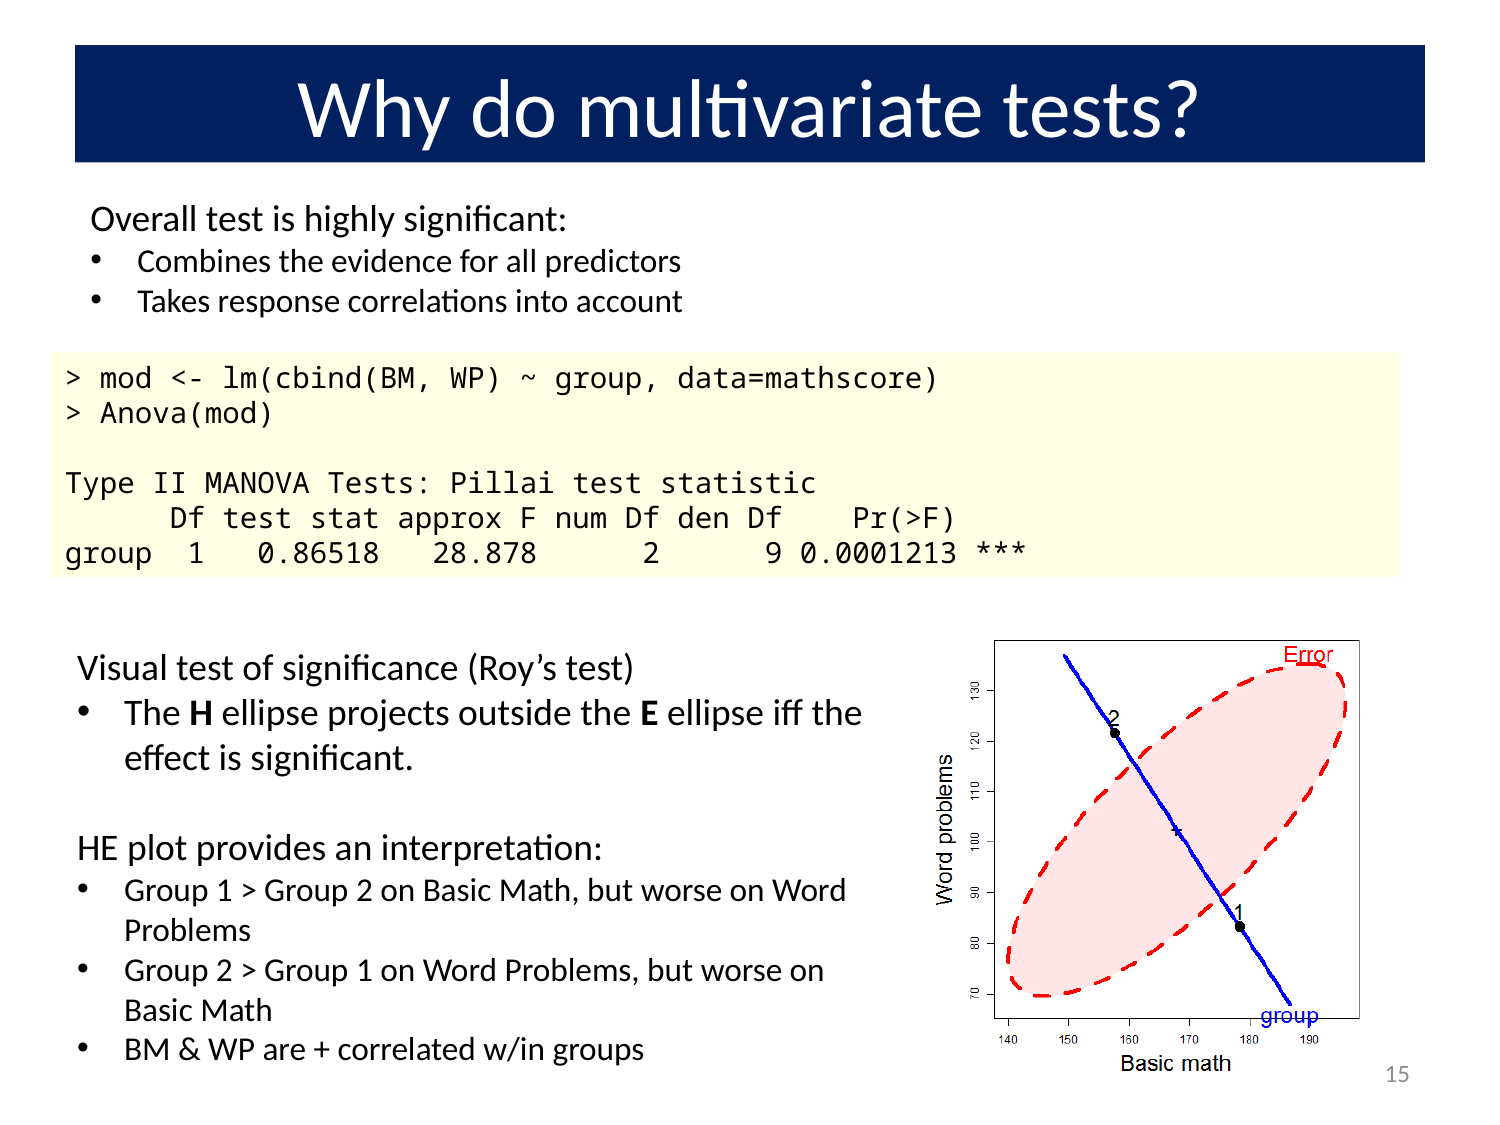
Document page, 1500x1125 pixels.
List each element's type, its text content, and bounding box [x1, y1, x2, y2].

text_box Overall test is highly significant: Combines the evidence for all predictors Takes response correlations into account [75, 186, 925, 327]
text_box Visual test of significance (Roy’s test) The H ellipse projects outside the E ellipse iff the effect is significant. HE plot provides an interpretation: Group 1 > Group 2 on Basic Math, but worse on Word Problems Group 2 > Group 1 on Word Problems, but worse on Basic Math BM & WP are + correlated w/in groups [62, 635, 888, 1075]
slide_number 15 [1074, 1042, 1425, 1103]
picture [924, 624, 1376, 1076]
title Why do multivariate tests? [75, 45, 1425, 163]
text_box > mod <- lm(cbind(BM, WP) ~ group, data=mathscore) > Anova(mod) Type II MANOVA Tests: Pillai test statistic Df test stat approx F num Df den Df Pr(>F) group 1 0.86518 28.878 2 9 0.0001213 *** [49, 352, 1400, 577]
